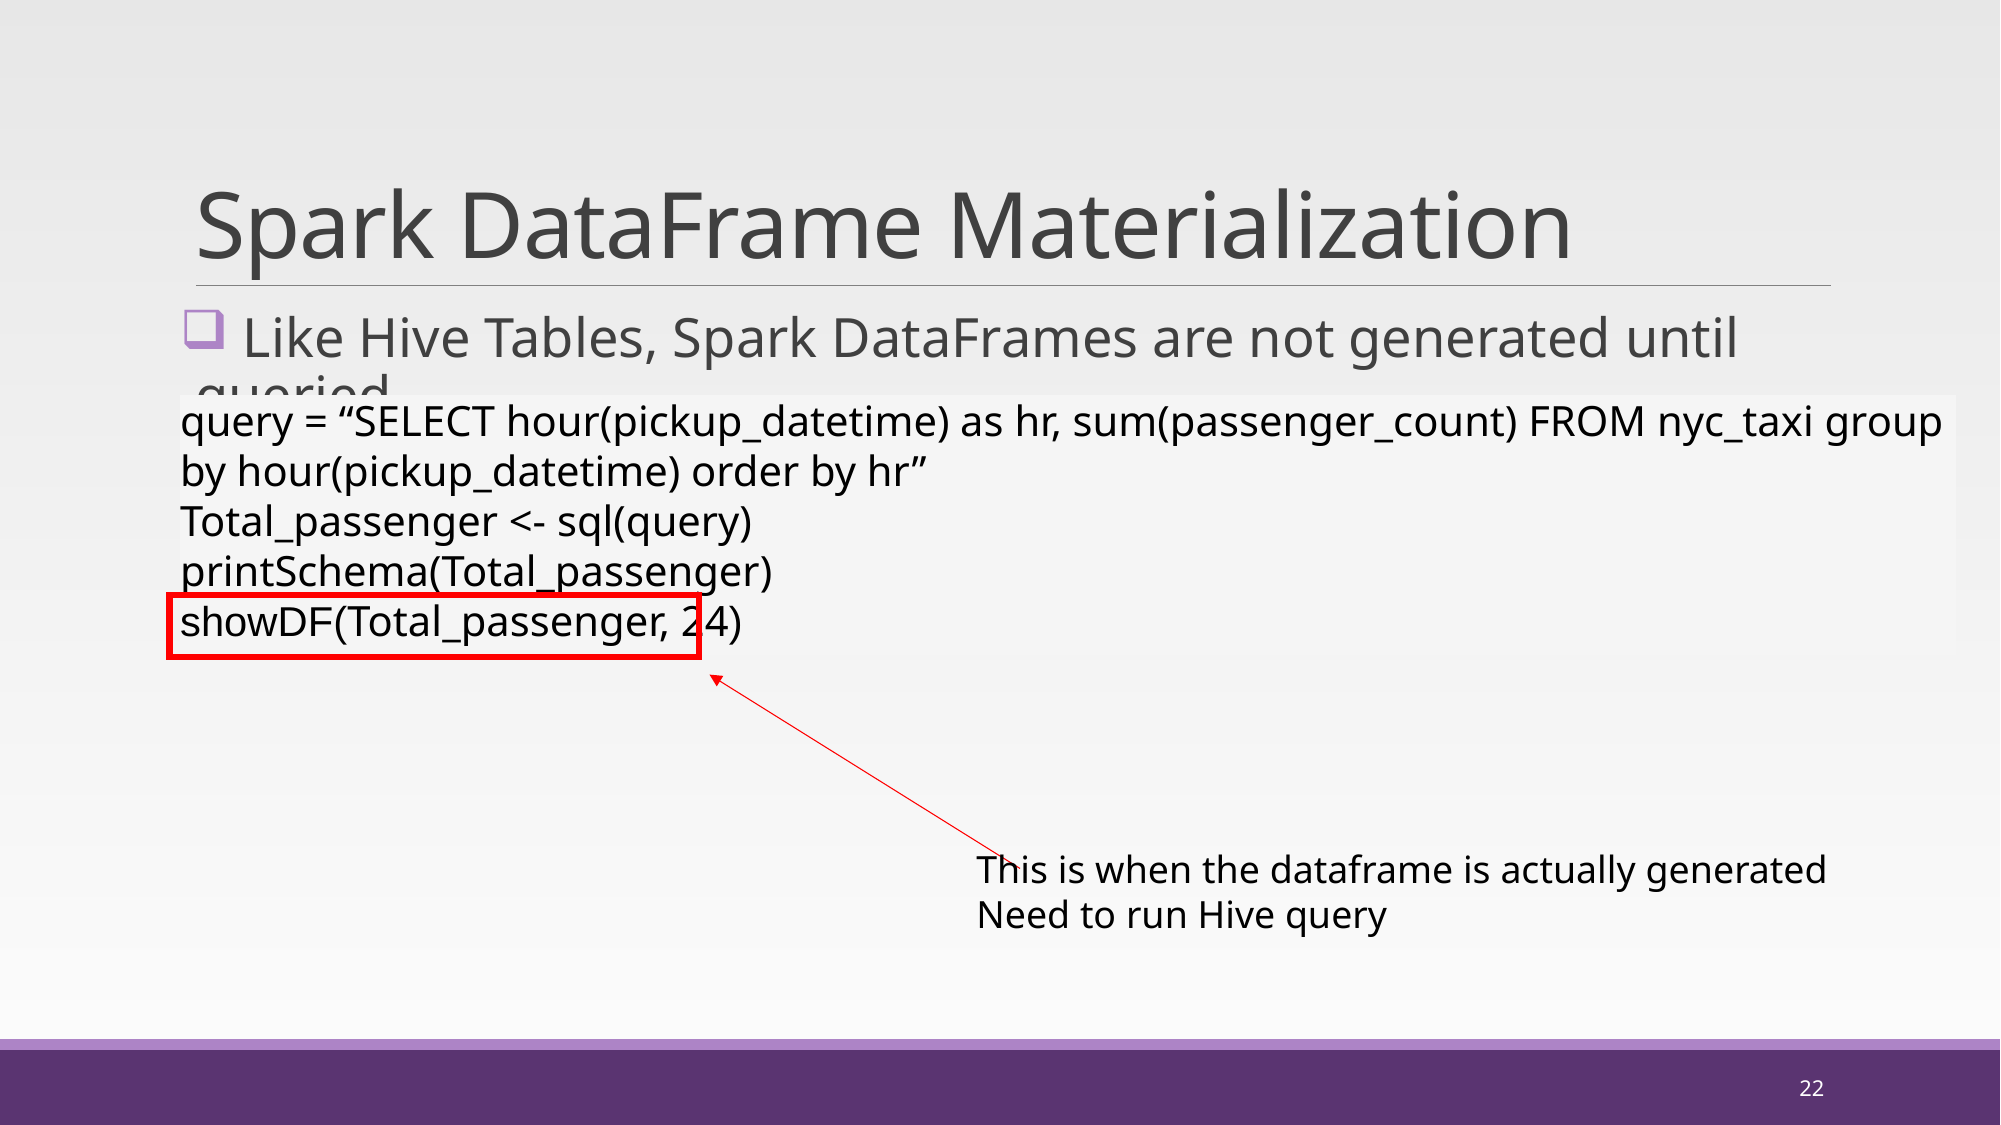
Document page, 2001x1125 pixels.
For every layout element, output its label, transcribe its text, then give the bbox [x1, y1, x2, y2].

list Like Hive Tables, Spark DataFrames are not generated until queried [180, 656, 1830, 963]
list Like Hive Tables, Spark DataFrames are not generated until queried [180, 302, 1830, 395]
text_box This is when the dataframe is actually generated Need to run Hive query [961, 838, 1844, 943]
text_box query = “SELECT hour(pickup_datetime) as hr, sum(passenger_count) FROM nyc_taxi group by hour(pickup_datetime) order by hr” Total_passenger <- sql(query) printSchema(Total_passenger) showDF(Total_passenger, 24) [179, 395, 1956, 656]
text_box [709, 674, 1020, 869]
slide_number 22 [1624, 1059, 1840, 1120]
title Spark DataFrame Materialization [180, 47, 1830, 285]
text_box [168, 594, 700, 658]
